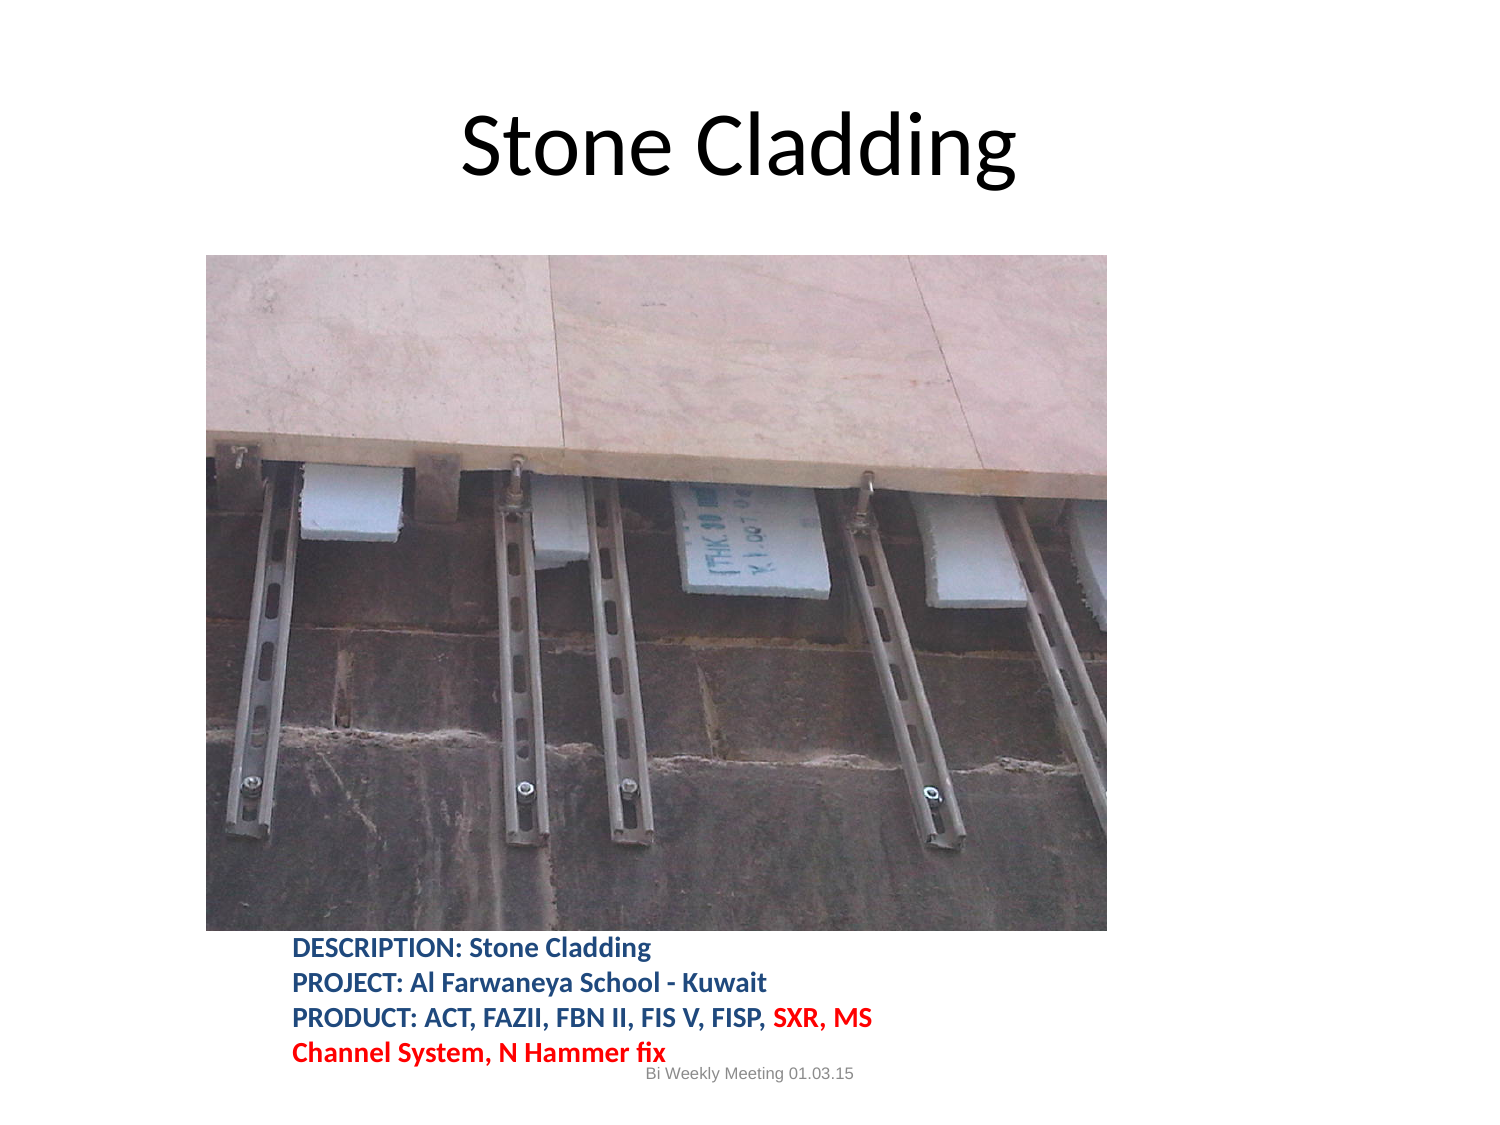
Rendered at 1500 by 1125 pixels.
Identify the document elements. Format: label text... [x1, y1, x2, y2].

text_box DESCRIPTION: Stone Cladding PROJECT: Al Farwaneya School - Kuwait PRODUCT: ACT, FAZII, FBN II, FIS V, FISP, SXR, MS Channel System, N Hammer fix [277, 940, 951, 1091]
title Stone Cladding [75, 45, 1425, 233]
footer Bi Weekly Meeting 01.03.15 [512, 1042, 988, 1103]
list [206, 255, 1107, 931]
